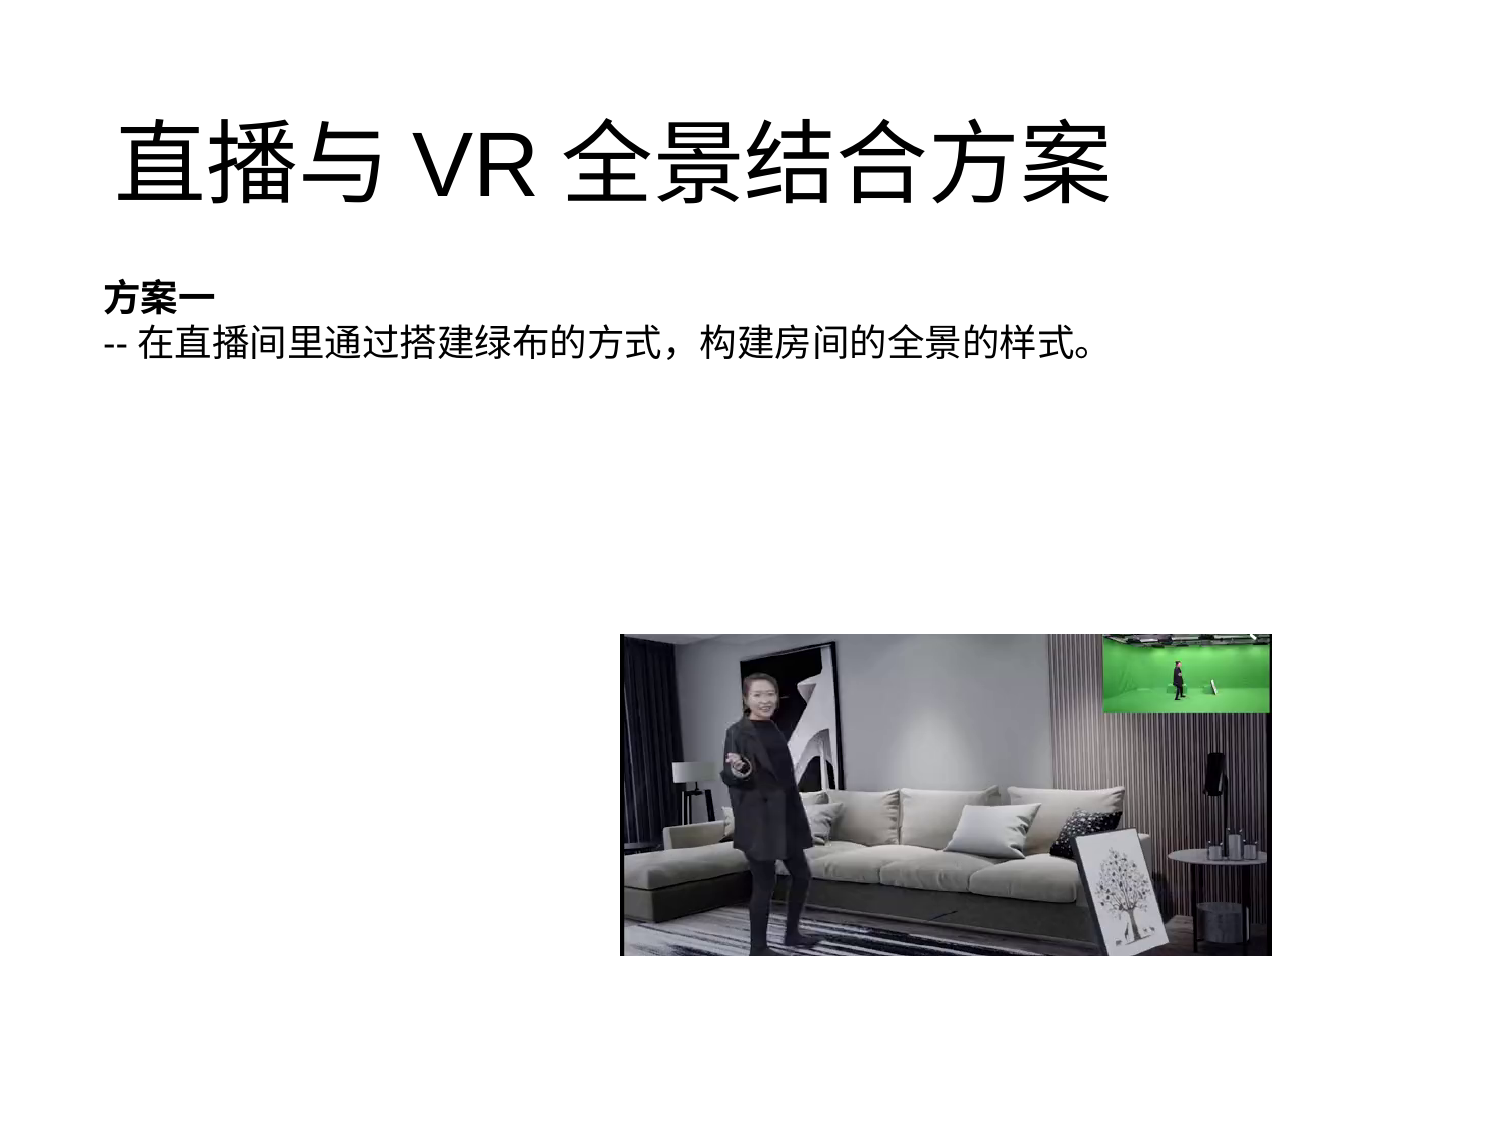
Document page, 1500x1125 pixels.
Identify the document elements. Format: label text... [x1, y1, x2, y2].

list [619, 633, 1272, 956]
text_box 方案一 --在直播间里通过搭建绿布的方式，构建房间的全景的样式。 [88, 266, 1421, 417]
title 直播与VR全景结合方案 [100, 66, 1451, 255]
